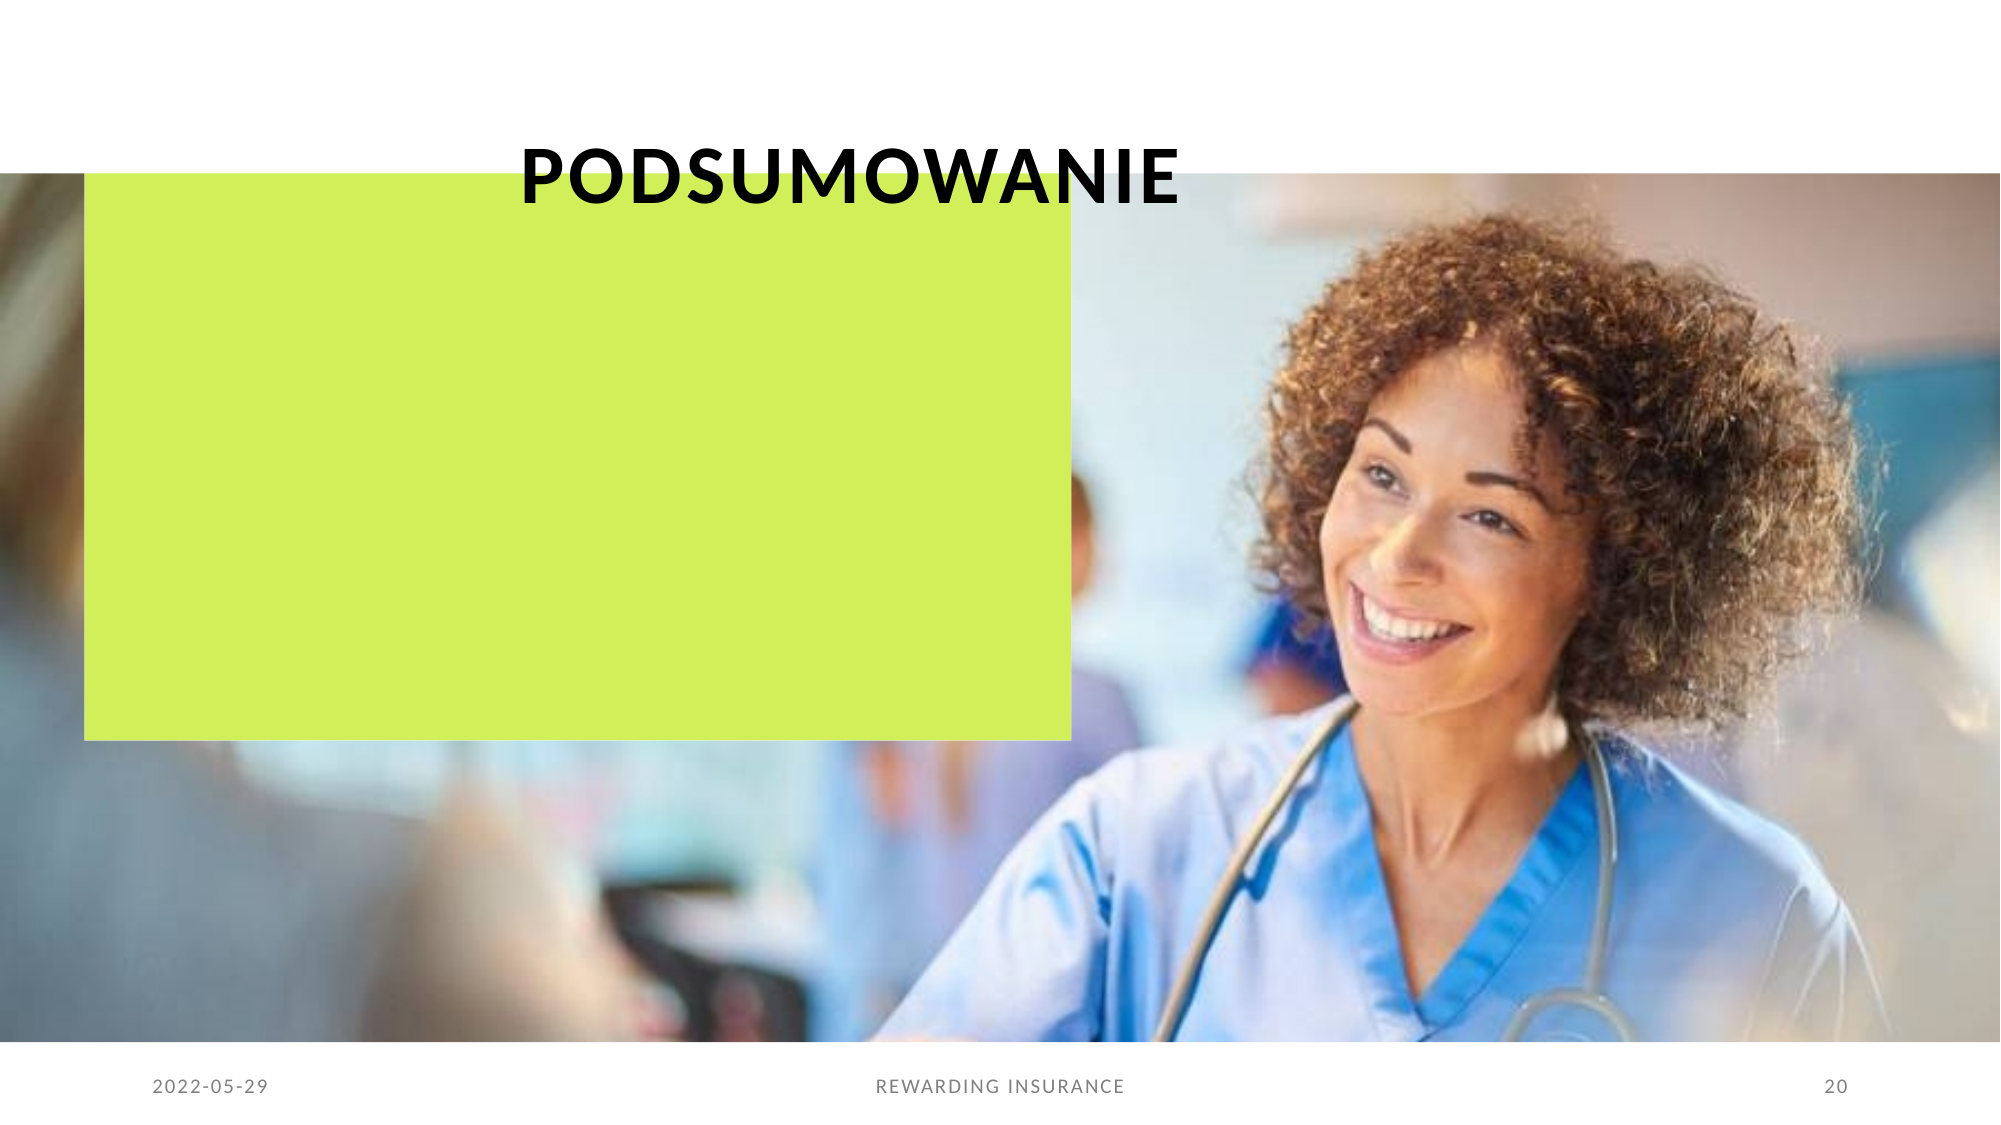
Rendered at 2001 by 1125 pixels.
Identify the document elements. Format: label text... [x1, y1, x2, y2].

title Podsumowanie [505, 125, 1455, 173]
picture [0, 173, 2000, 1043]
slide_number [137, 1068, 588, 1103]
slide_number 20 [1412, 1068, 1863, 1103]
footer REWARDING INSURANCE [662, 1068, 1338, 1103]
